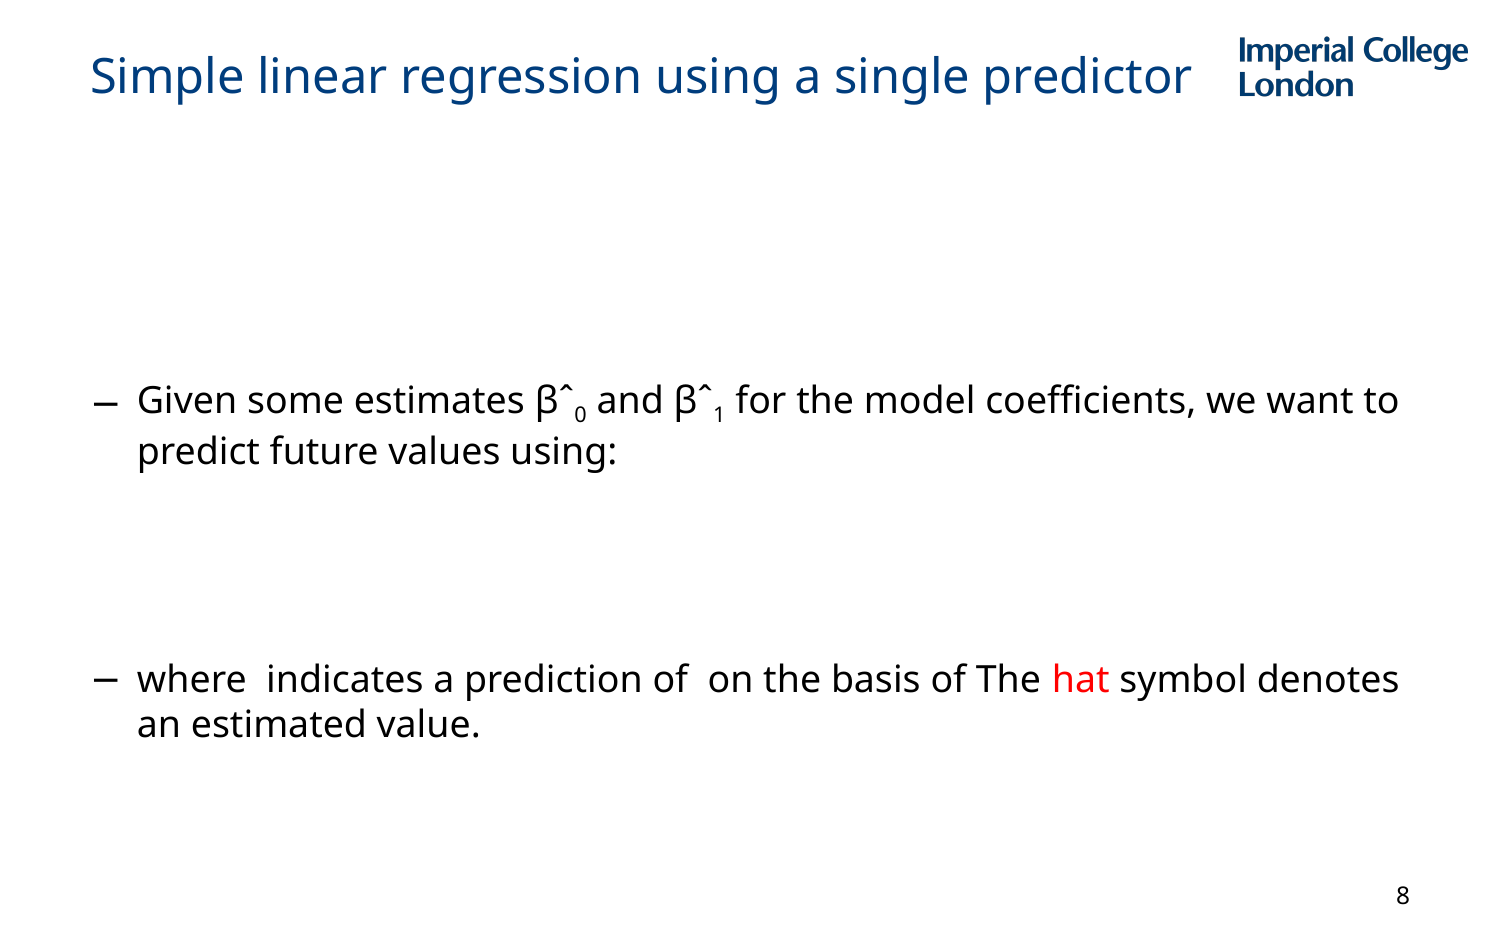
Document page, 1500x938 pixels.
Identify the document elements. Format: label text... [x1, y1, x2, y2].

slide_number 8 [1074, 872, 1426, 920]
picture [1425, 18, 1486, 114]
title Simple linear regression using a single predictor [75, 0, 1425, 153]
